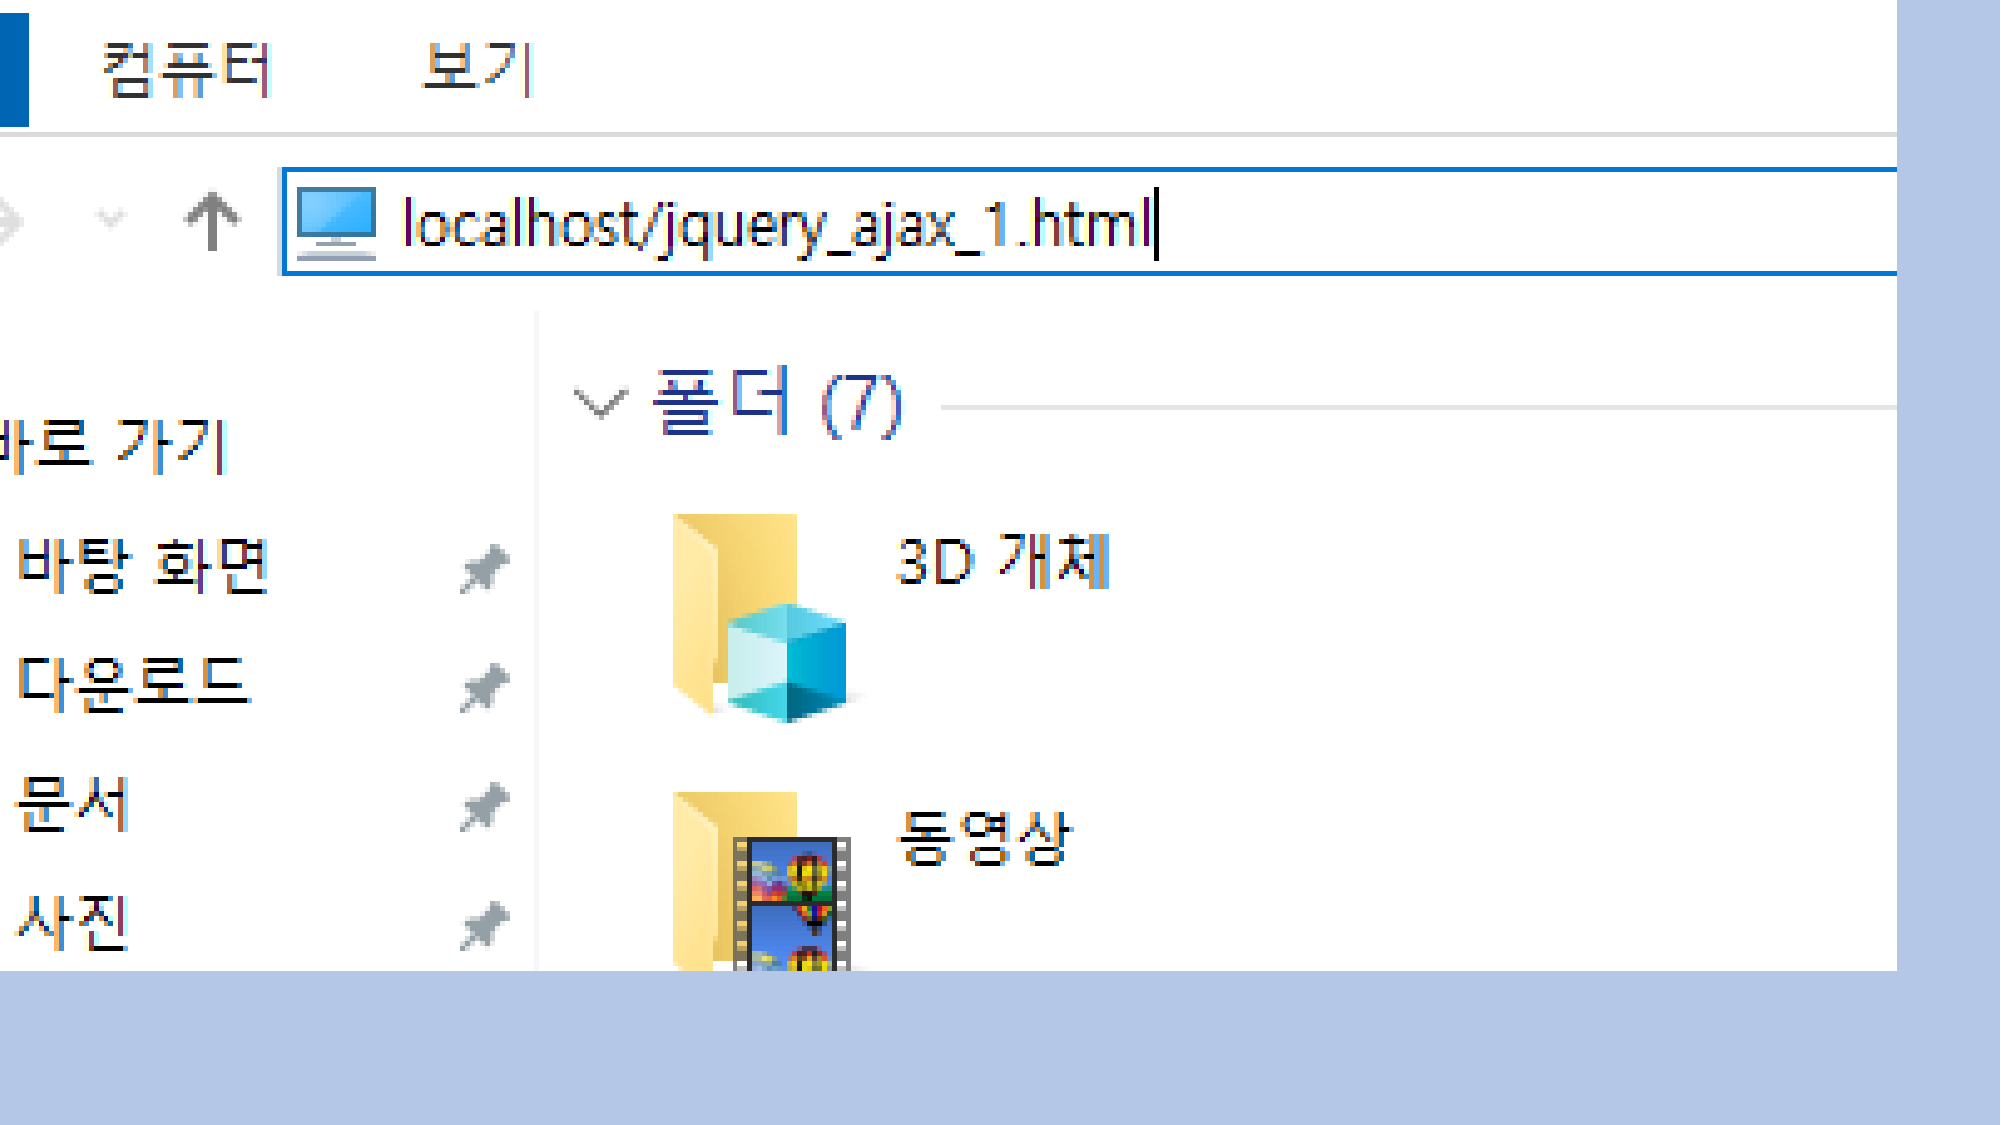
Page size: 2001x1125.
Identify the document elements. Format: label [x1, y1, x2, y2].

picture [0, 0, 1897, 971]
